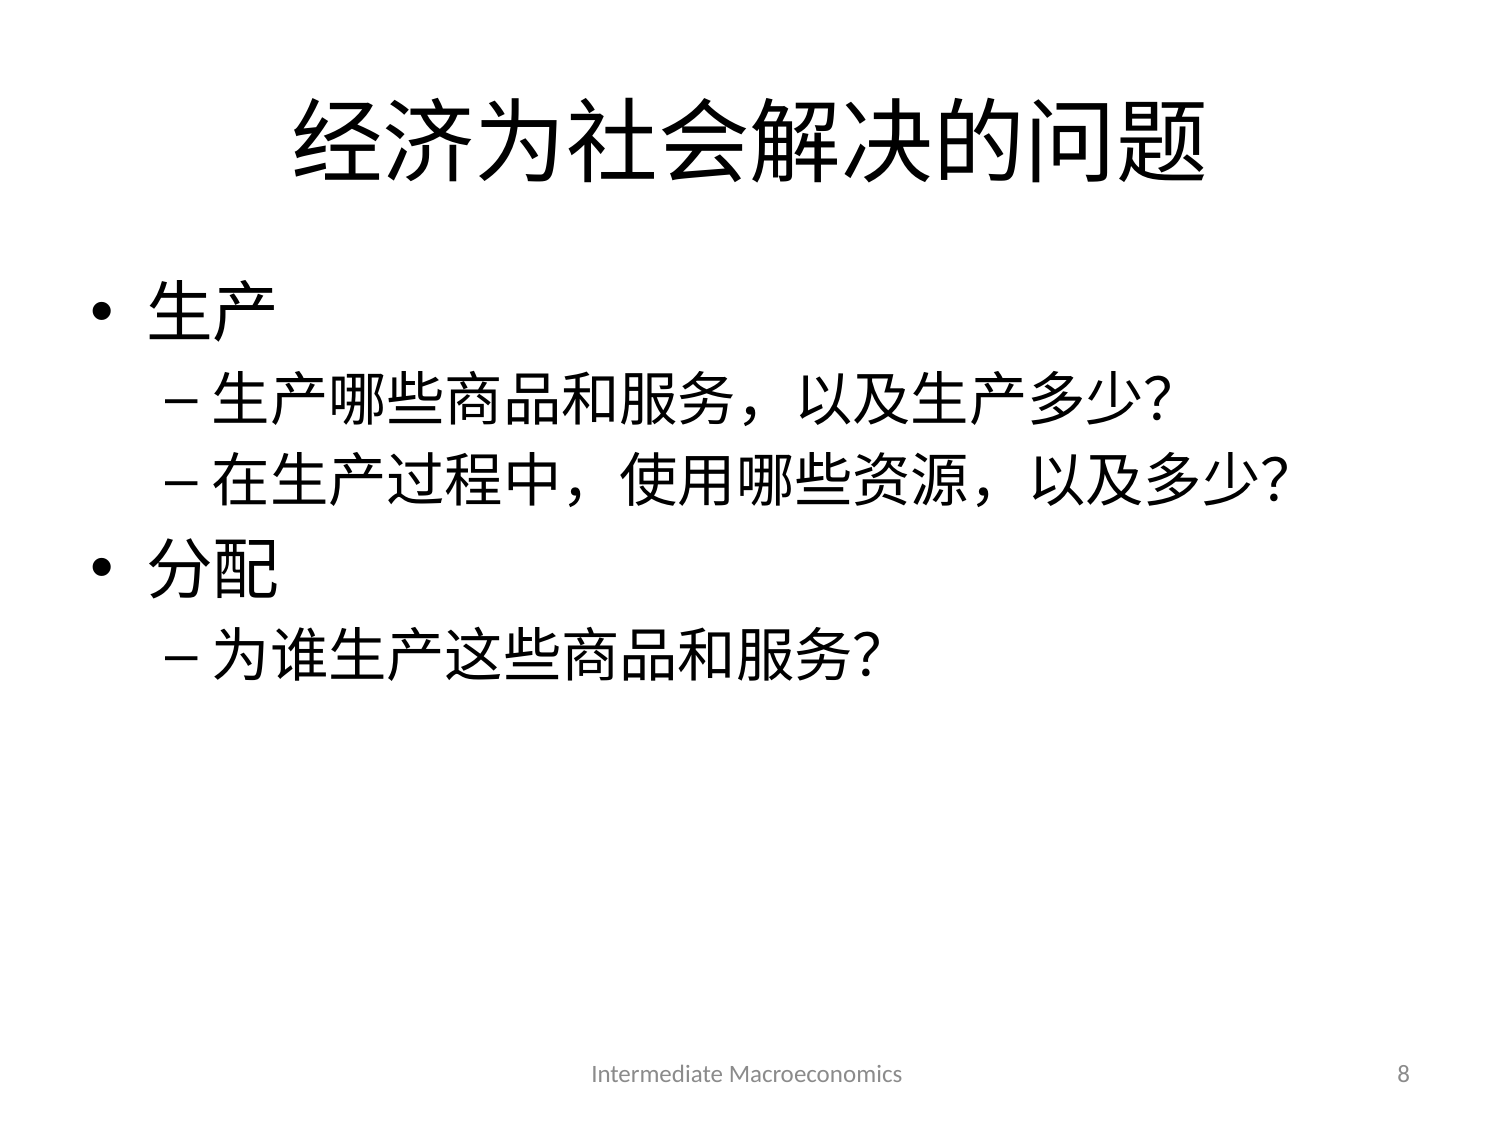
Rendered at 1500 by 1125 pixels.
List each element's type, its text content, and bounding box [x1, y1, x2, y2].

list 生产 生产哪些商品和服务，以及生产多少？ 在生产过程中，使用哪些资源，以及多少？ 分配 为谁生产这些商品和服务？ [75, 262, 1425, 1005]
title 经济为社会解决的问题 [75, 45, 1425, 233]
slide_number 8 [1074, 1042, 1425, 1103]
footer Intermediate Macroeconomics [512, 1042, 988, 1103]
